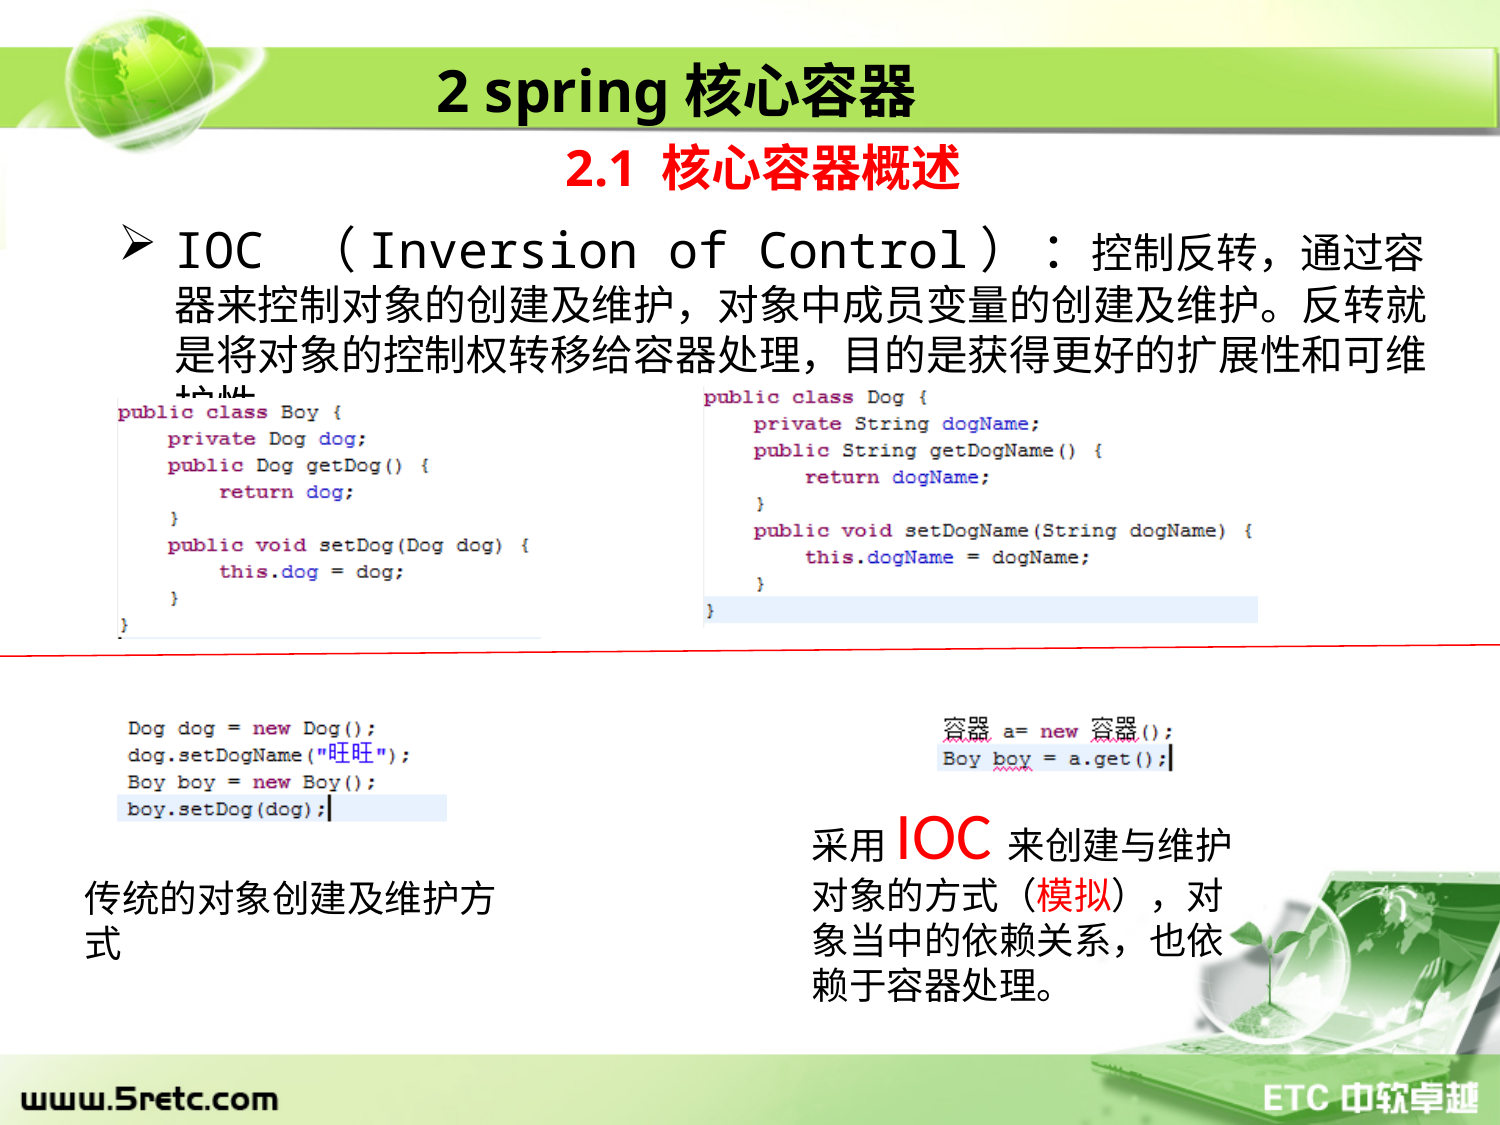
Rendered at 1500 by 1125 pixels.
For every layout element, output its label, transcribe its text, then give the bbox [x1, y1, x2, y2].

picture [702, 386, 1259, 628]
picture [0, 657, 1500, 1125]
text_box 传统的对象创建及维护方式 [70, 867, 528, 972]
picture [0, 0, 1500, 644]
list IOC （Inversion of Control） ：控制反转，通过容器来控制对象的创建及维护，对象中成员变量的创建及维护。反转就是将对象的控制权转移给容器处理，目的是获得更好的扩展性和可维护性。 [103, 210, 1454, 642]
picture [937, 714, 1174, 773]
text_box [0, 644, 1500, 657]
text_box 2 spring核心容器 [421, 46, 1043, 202]
picture [116, 398, 541, 640]
list IOC （Inversion of Control） ：控制反转，通过容器来控制对象的创建及维护，对象中成员变量的创建及维护。反转就是将对象的控制权转移给容器处理，目的是获得更好的扩展性和可维护性。 [103, 665, 1454, 1020]
text_box 采用IOC来创建与维护对象的方式（模拟），对象当中的依赖关系，也依赖于容器处理。 [796, 785, 1266, 1015]
picture [116, 714, 448, 836]
text_box 2.1 核心容器概述 [550, 128, 1172, 204]
